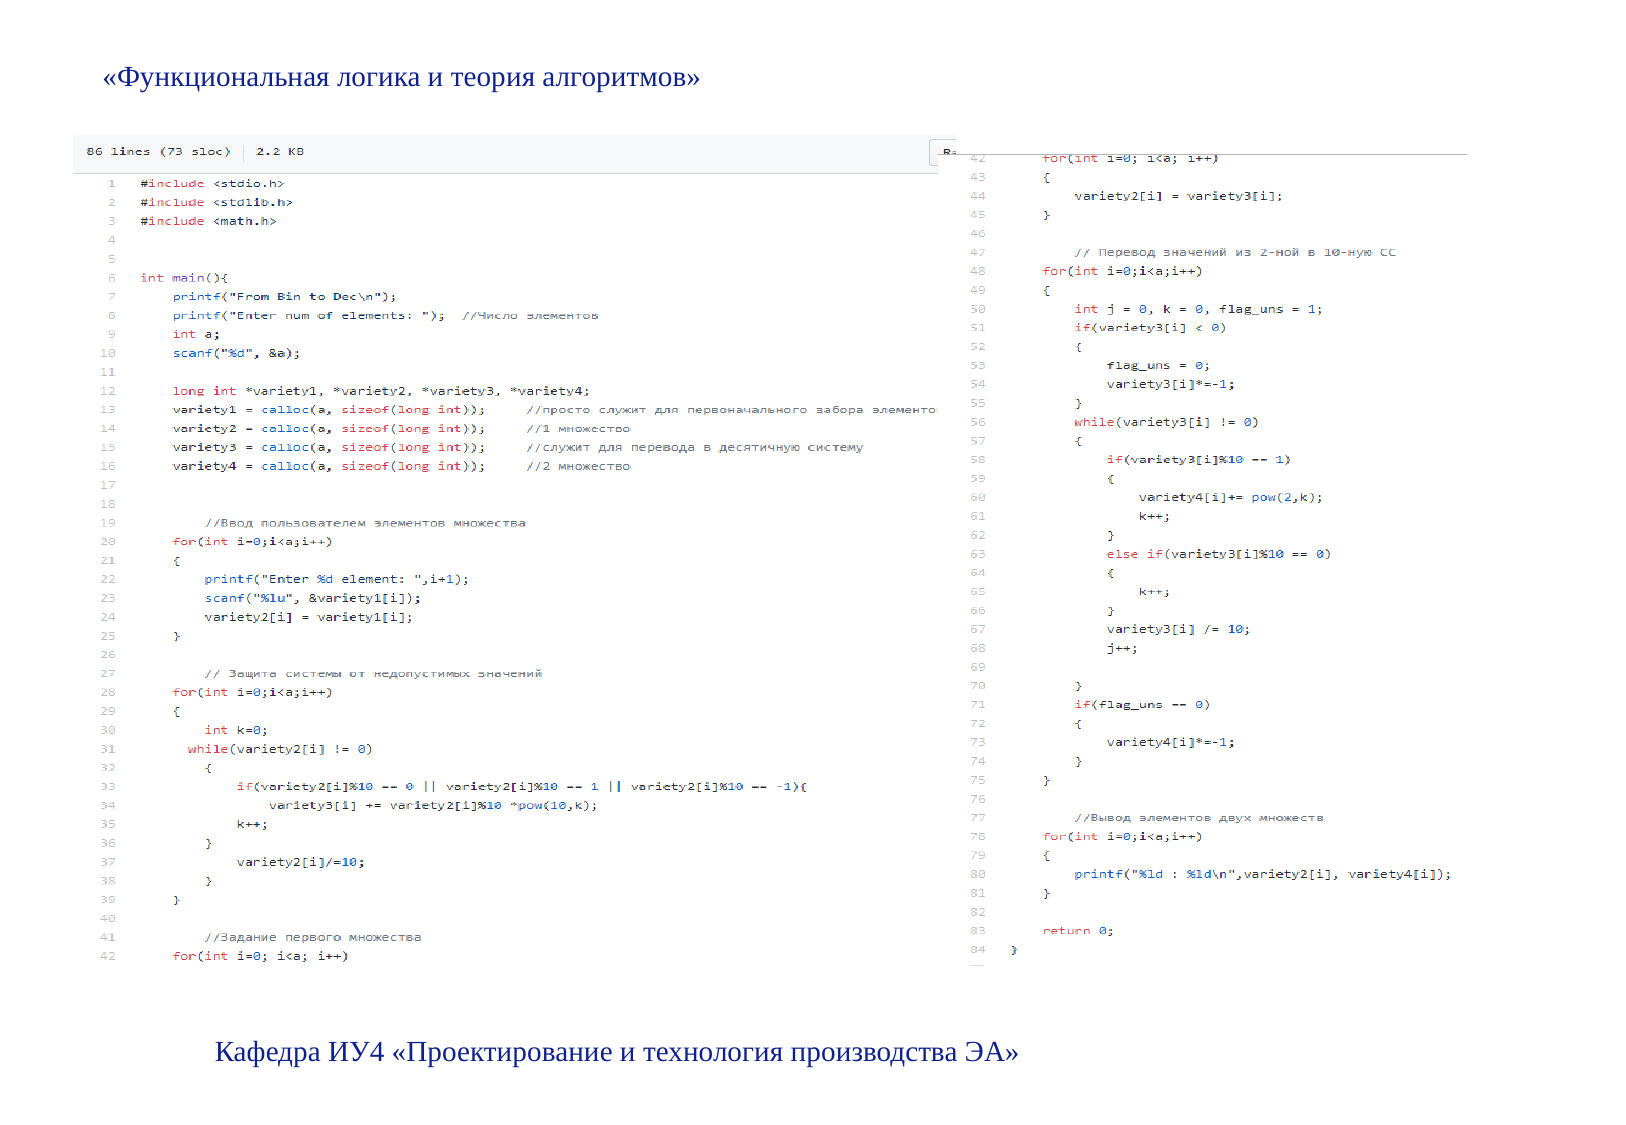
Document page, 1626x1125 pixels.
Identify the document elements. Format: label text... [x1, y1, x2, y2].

picture [73, 135, 1468, 966]
text_box Кафедра ИУ4 «Проектирование и технология производства ЭА» [200, 1024, 1375, 1076]
text_box «Функциональная логика и теория алгоритмов» [87, 49, 1488, 136]
